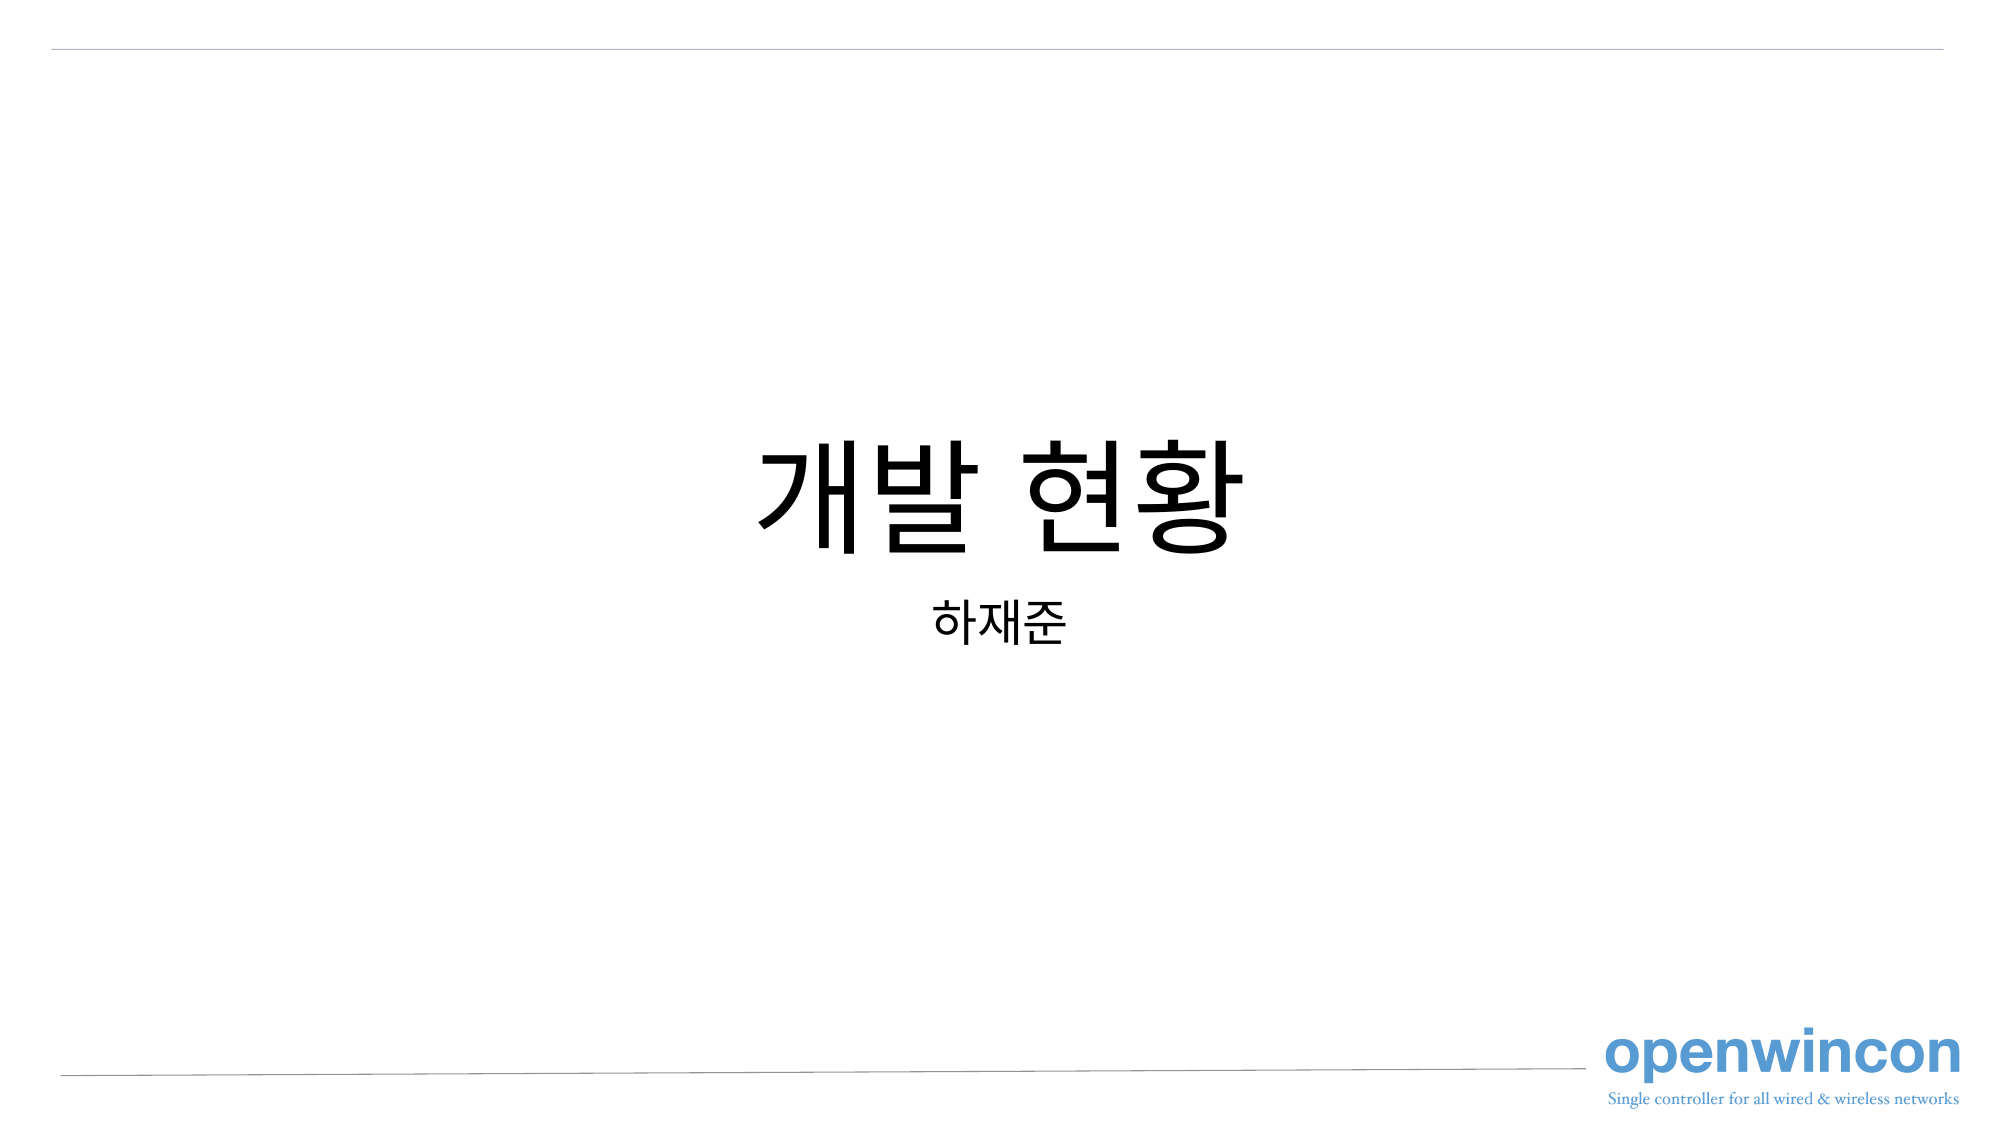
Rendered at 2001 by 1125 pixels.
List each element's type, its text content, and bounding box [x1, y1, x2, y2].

subtitle 하재준 [249, 590, 1750, 863]
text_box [60, 1068, 1586, 1076]
text_box 개발 현황 [249, 187, 1750, 579]
picture [1600, 1023, 1965, 1111]
